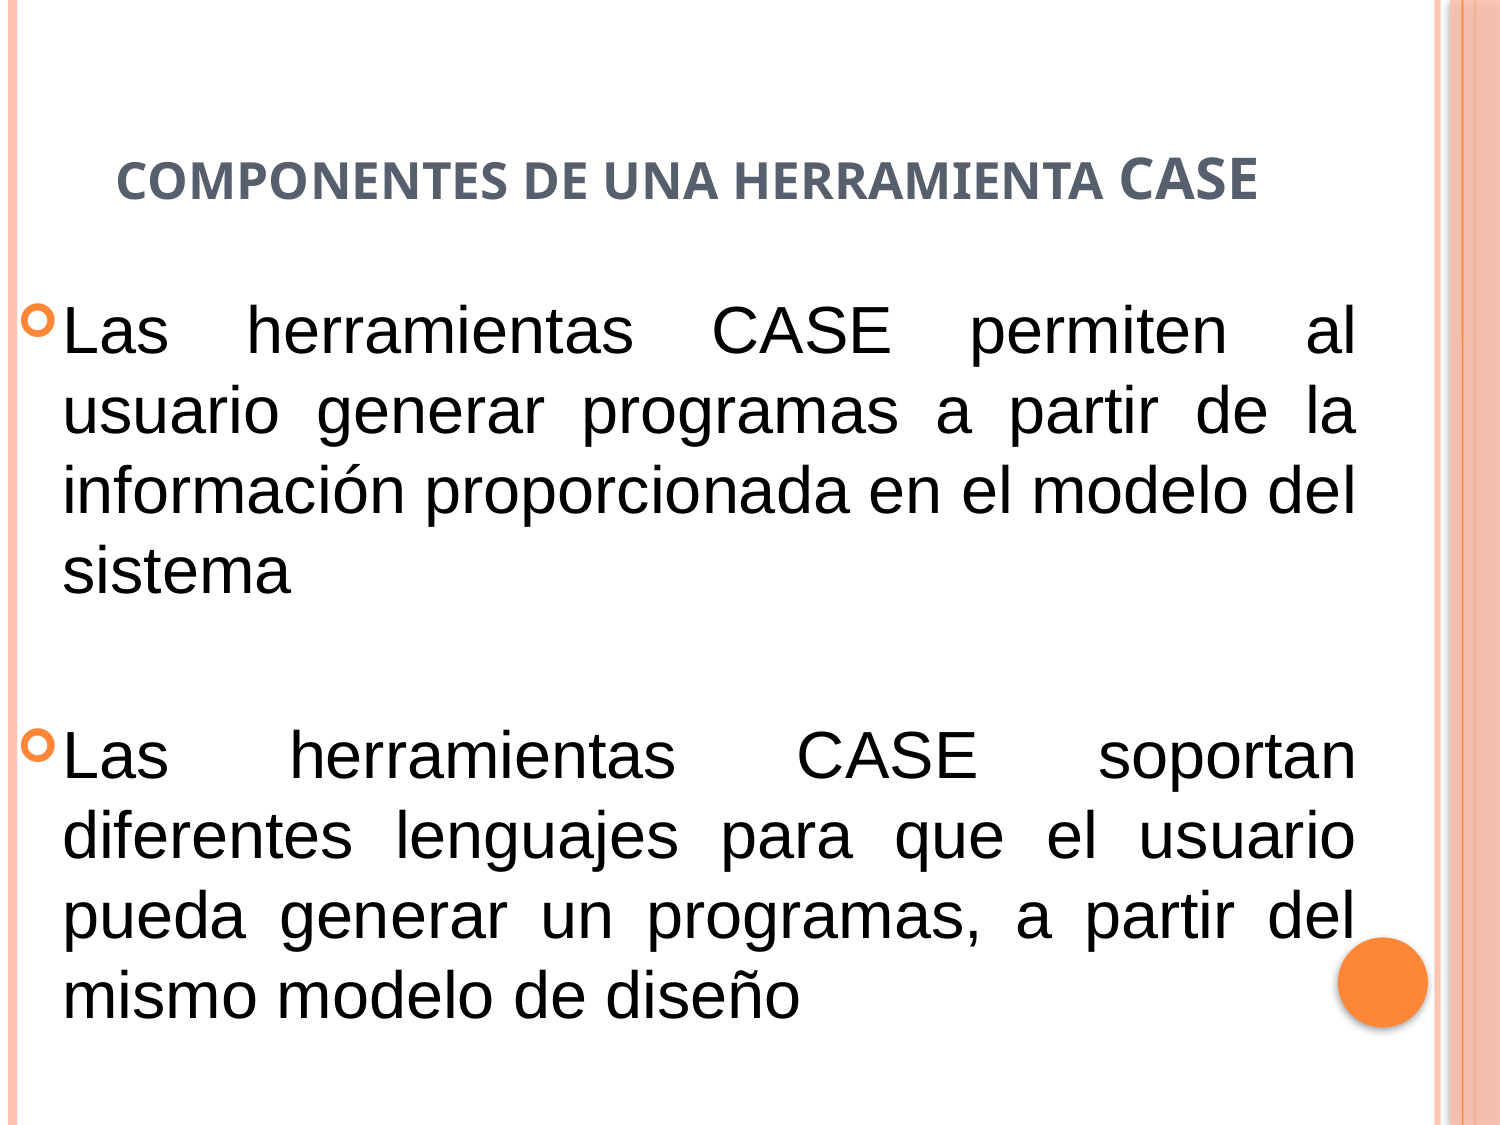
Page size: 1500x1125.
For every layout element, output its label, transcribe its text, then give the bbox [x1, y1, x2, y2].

title Componentes de una herramienta CASE [75, 92, 1300, 281]
list Las herramientas CASE permiten al usuario generar programas a partir de la información proporcionada en el modelo del sistema Las herramientas CASE soportan diferentes lenguajes para que el usuario pueda generar un programas, a partir del mismo modelo de diseño [2, 278, 1373, 1125]
